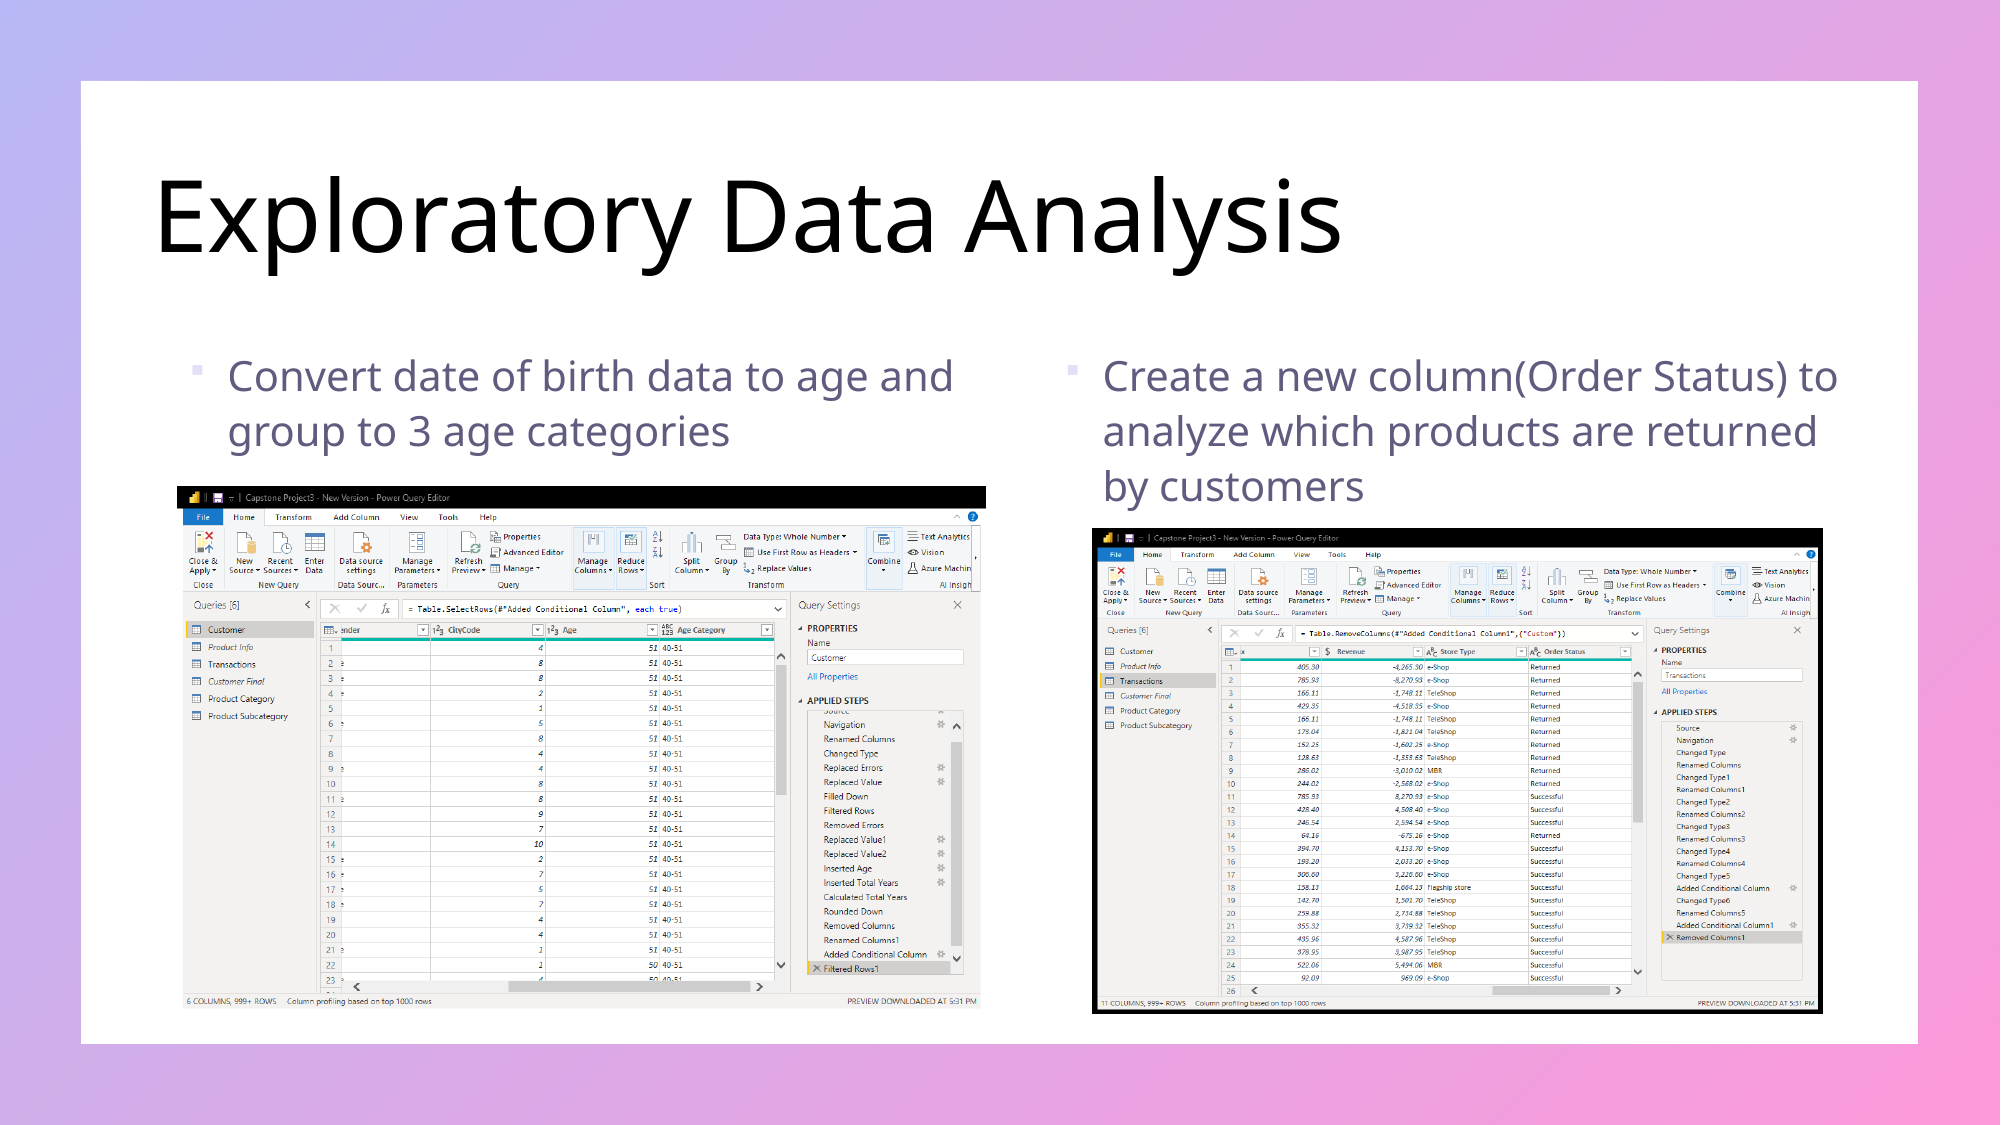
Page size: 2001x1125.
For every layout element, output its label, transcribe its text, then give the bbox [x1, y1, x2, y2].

title Exploratory Data Analysis [137, 111, 1863, 330]
list Convert date of birth data to age and group to 3 age categories [137, 337, 988, 1014]
picture [1092, 528, 1823, 1014]
list Create a new column(Order Status) to analyze which products are returned by customers [1012, 337, 1863, 1014]
picture [177, 486, 986, 1014]
